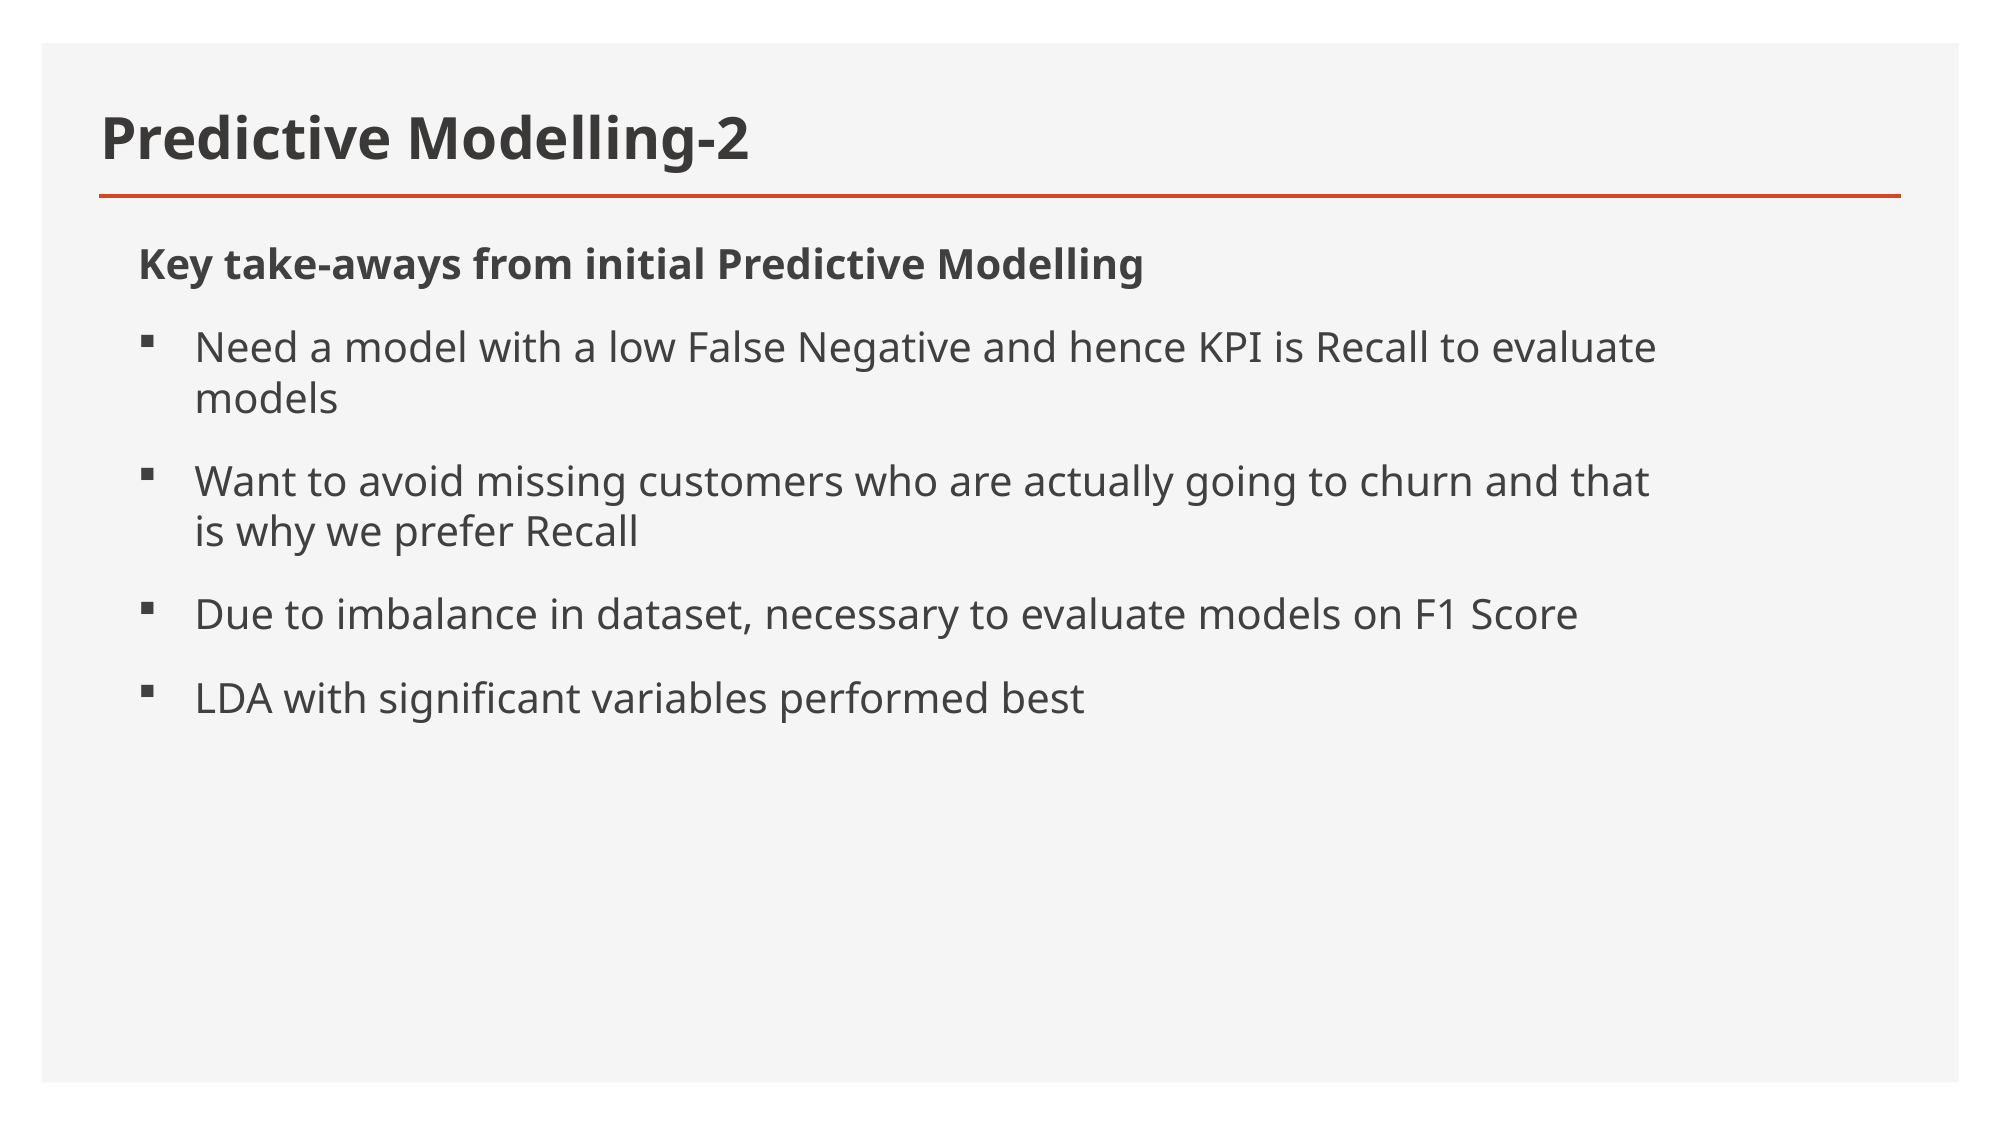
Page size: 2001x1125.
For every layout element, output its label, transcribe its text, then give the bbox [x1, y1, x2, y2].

list Key take-aways from initial Predictive Modelling Need a model with a low False Negative and hence KPI is Recall to evaluate models Want to avoid missing customers who are actually going to churn and that is why we prefer Recall Due to imbalance in dataset, necessary to evaluate models on F1 Score LDA with significant variables performed best [85, 230, 1694, 929]
title Predictive Modelling-2 [85, 73, 1214, 179]
